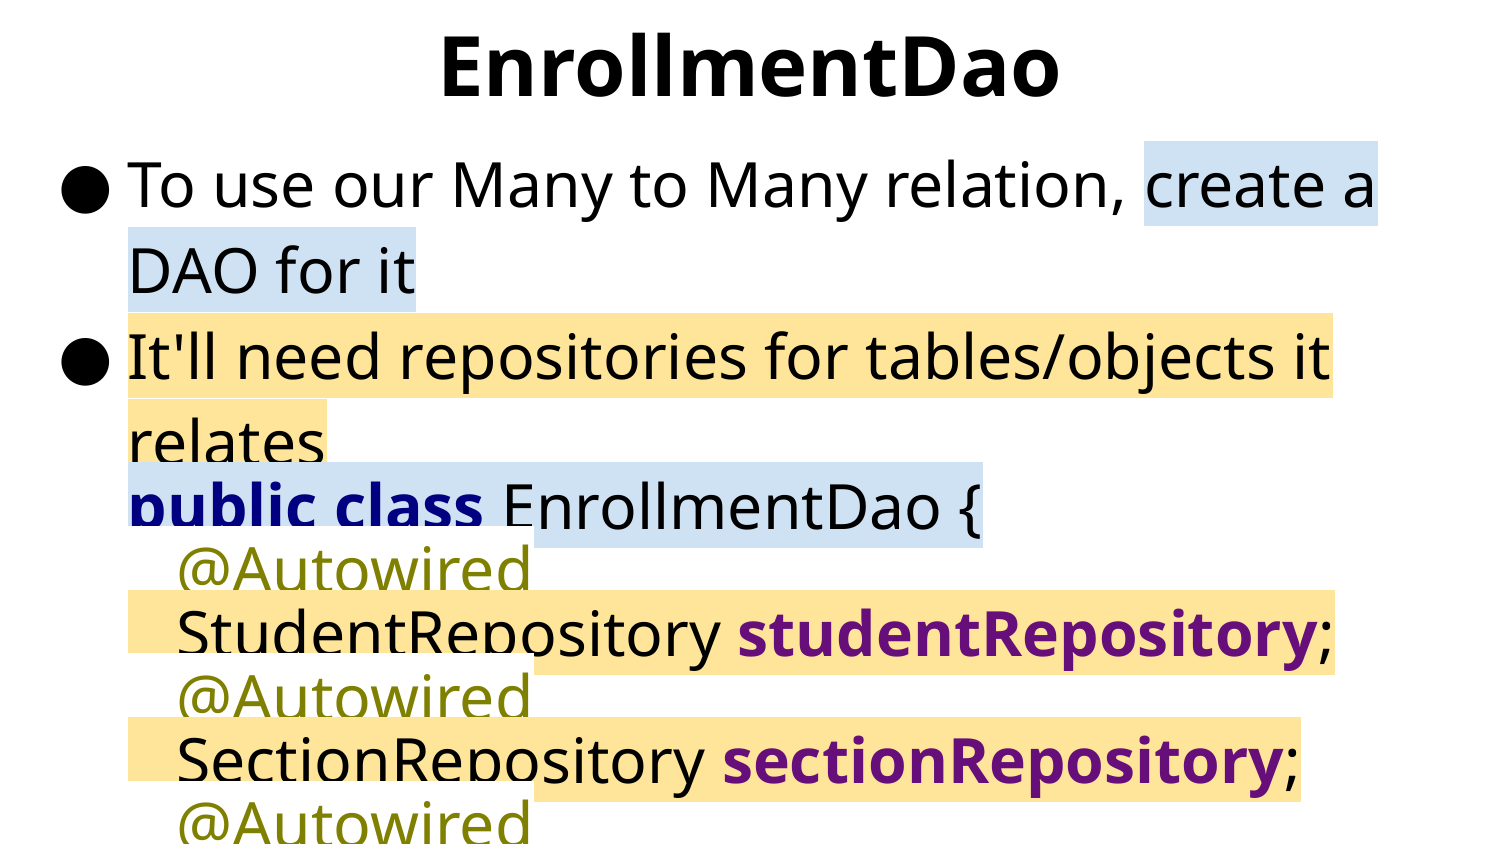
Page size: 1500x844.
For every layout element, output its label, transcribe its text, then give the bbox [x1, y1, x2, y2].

list To use our Many to Many relation, create a DAO for it It'll need repositories for tables/objects it relates public class EnrollmentDao { @Autowired StudentRepository studentRepository; @Autowired SectionRepository sectionRepository; @Autowired EnrollmentRepository enrollmentRepository; } [37, 119, 1500, 844]
title EnrollmentDao [0, 0, 1500, 119]
